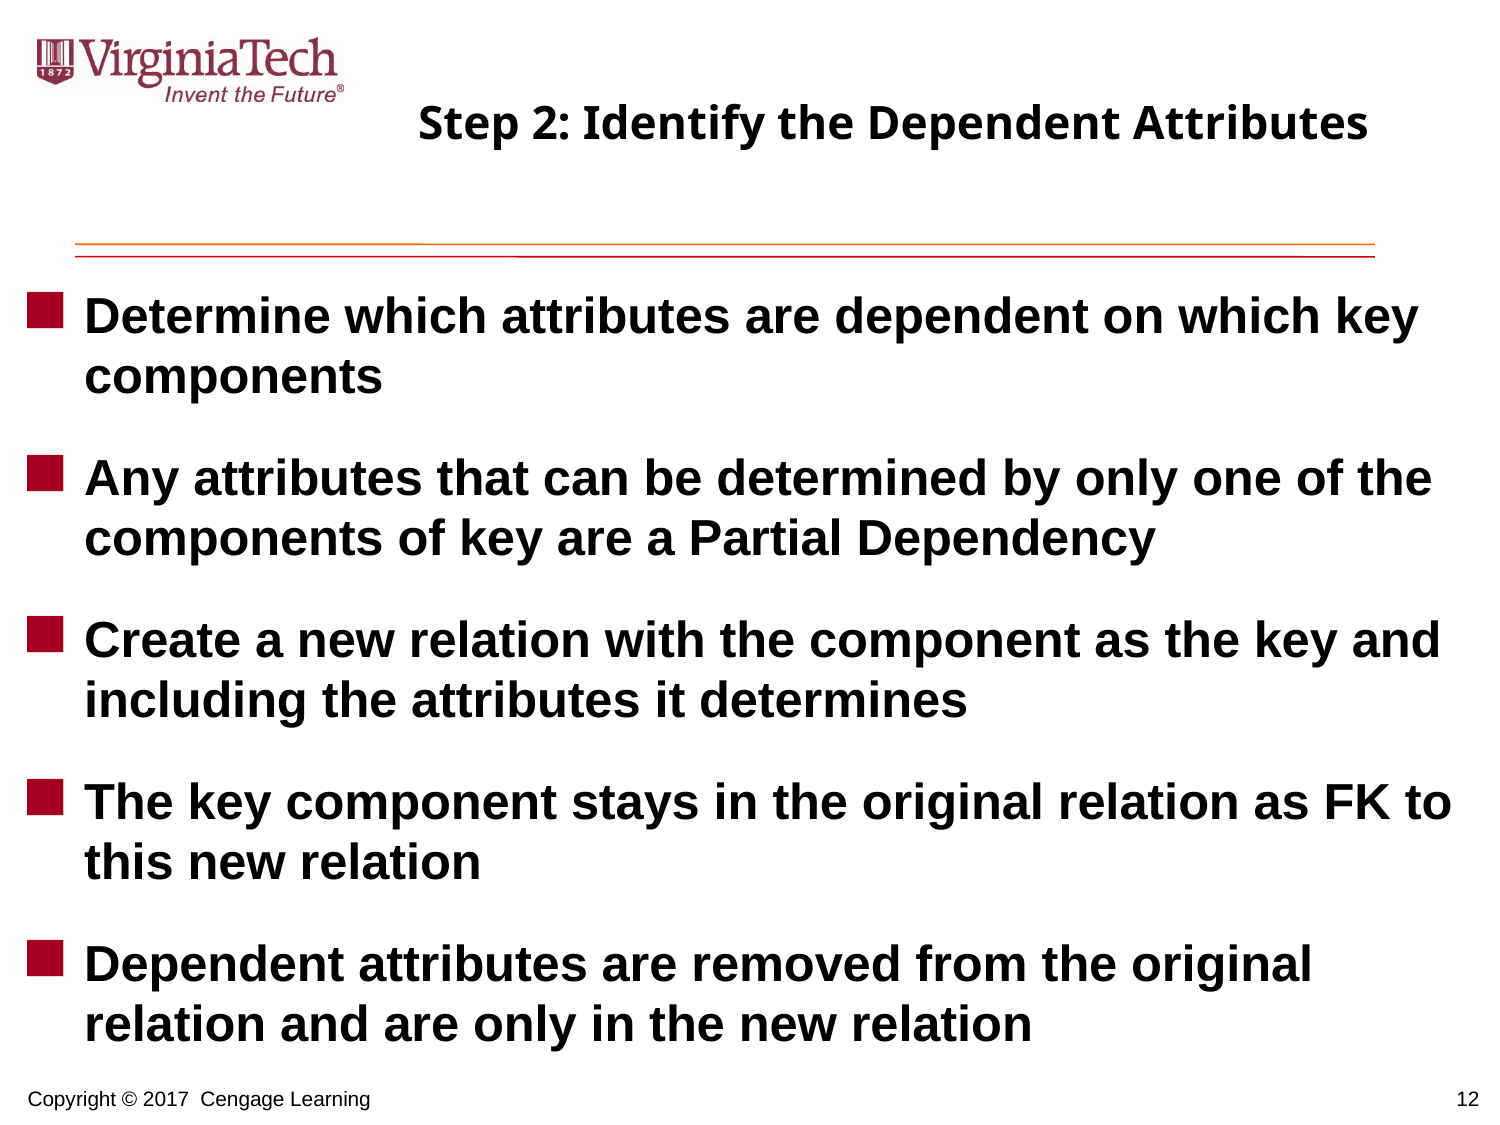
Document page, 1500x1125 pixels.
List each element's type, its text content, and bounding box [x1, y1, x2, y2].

text_box Copyright © 2017 Cengage Learning [12, 1078, 488, 1116]
text_box 12 [1441, 1077, 1500, 1116]
title Step 2: Identify the Dependent Attributes [387, 75, 1400, 168]
list Determine which attributes are dependent on which key components Any attributes that can be determined by only one of the components of key are a Partial Dependency Create a new relation with the component as the key and including the attributes it determines The key component stays in the original relation as FK to this new relation Dependent attributes are removed from the original relation and are only in the new relation [16, 275, 1488, 1063]
picture [37, 37, 344, 102]
